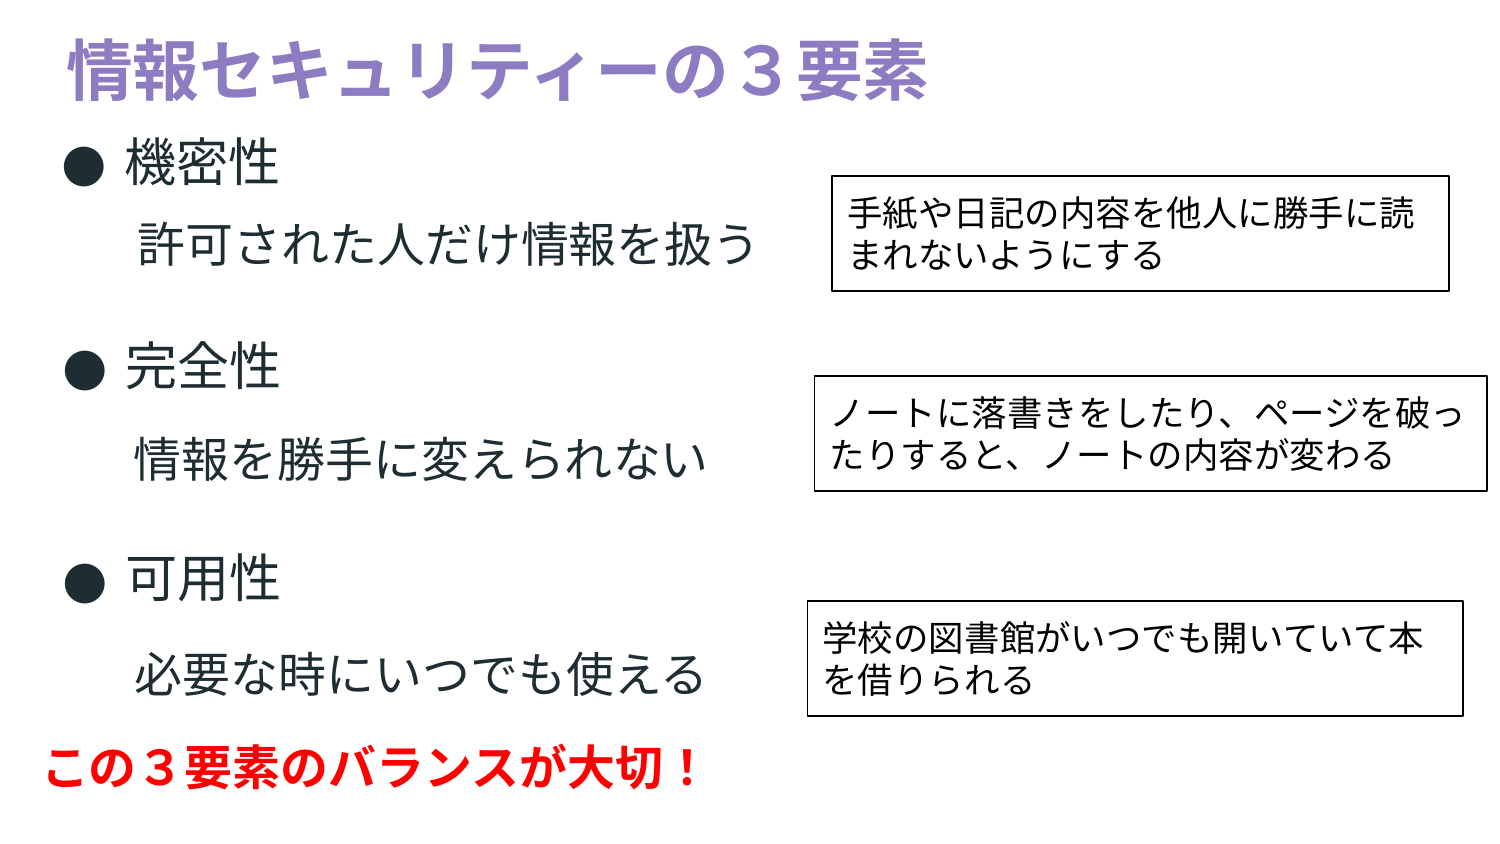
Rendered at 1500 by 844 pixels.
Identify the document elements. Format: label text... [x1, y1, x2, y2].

text_box 許可された人だけ情報を扱う [122, 199, 808, 287]
text_box 情報を勝手に変えられない [118, 414, 804, 502]
text_box 必要な時にいつでも使える [119, 629, 805, 717]
text_box この３要素のバランスが大切！ [26, 722, 815, 811]
text_box 学校の図書館がいつでも開いていて本を借りられる [807, 600, 1463, 716]
text_box 完全性 [35, 318, 1204, 411]
title 情報セキュリティーの３要素 [51, 14, 1449, 117]
text_box 手紙や日記の内容を他人に勝手に読まれないようにする [832, 175, 1449, 291]
text_box ノートに落書きをしたり、ページを破ったりすると、ノートの内容が変わる [814, 375, 1488, 491]
text_box 機密性 [34, 113, 1202, 207]
text_box 可用性 [35, 530, 1204, 624]
